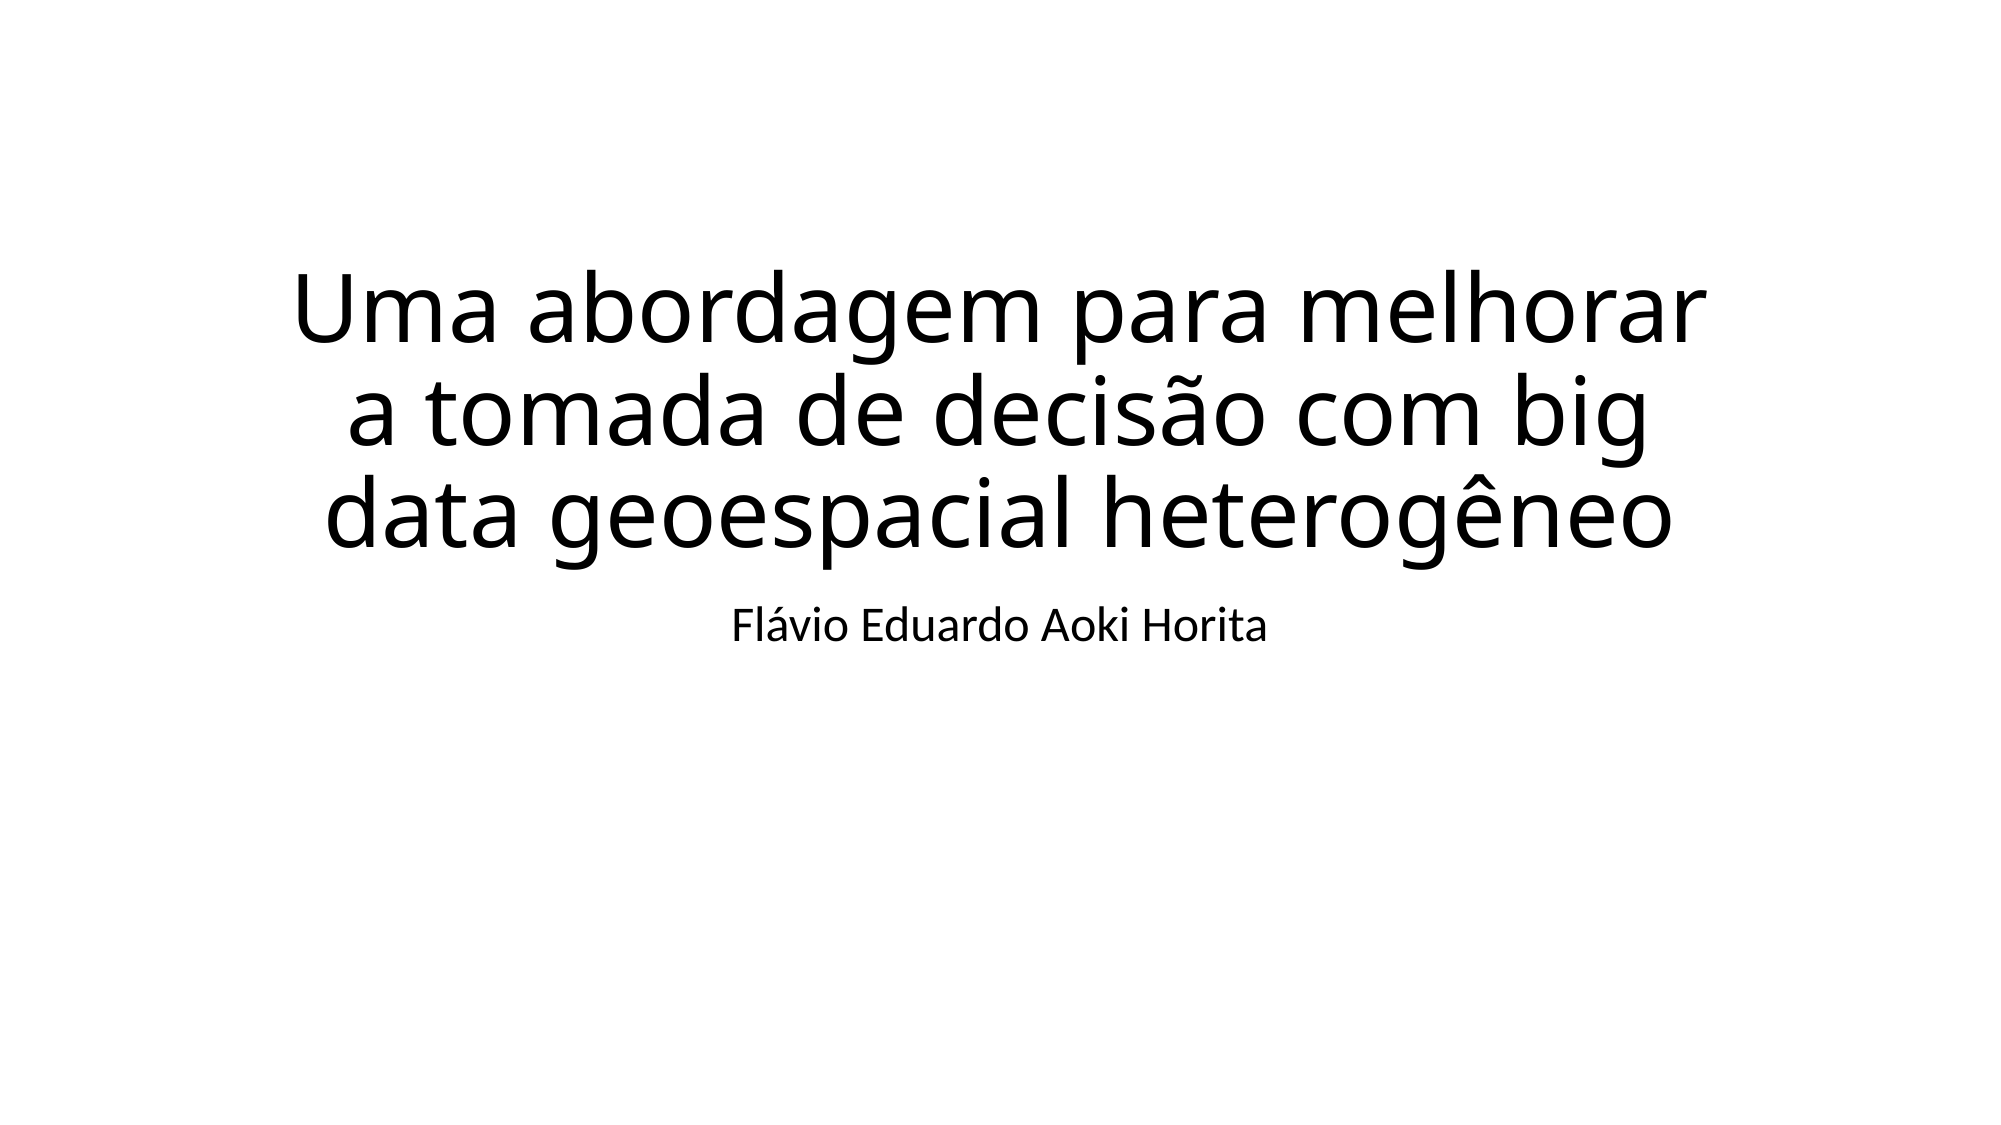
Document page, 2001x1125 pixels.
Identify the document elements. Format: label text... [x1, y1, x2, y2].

title Uma abordagem para melhorar a tomada de decisão com big data geoespacial heterogêneo [249, 184, 1750, 576]
subtitle Flávio Eduardo Aoki Horita [249, 590, 1750, 863]
